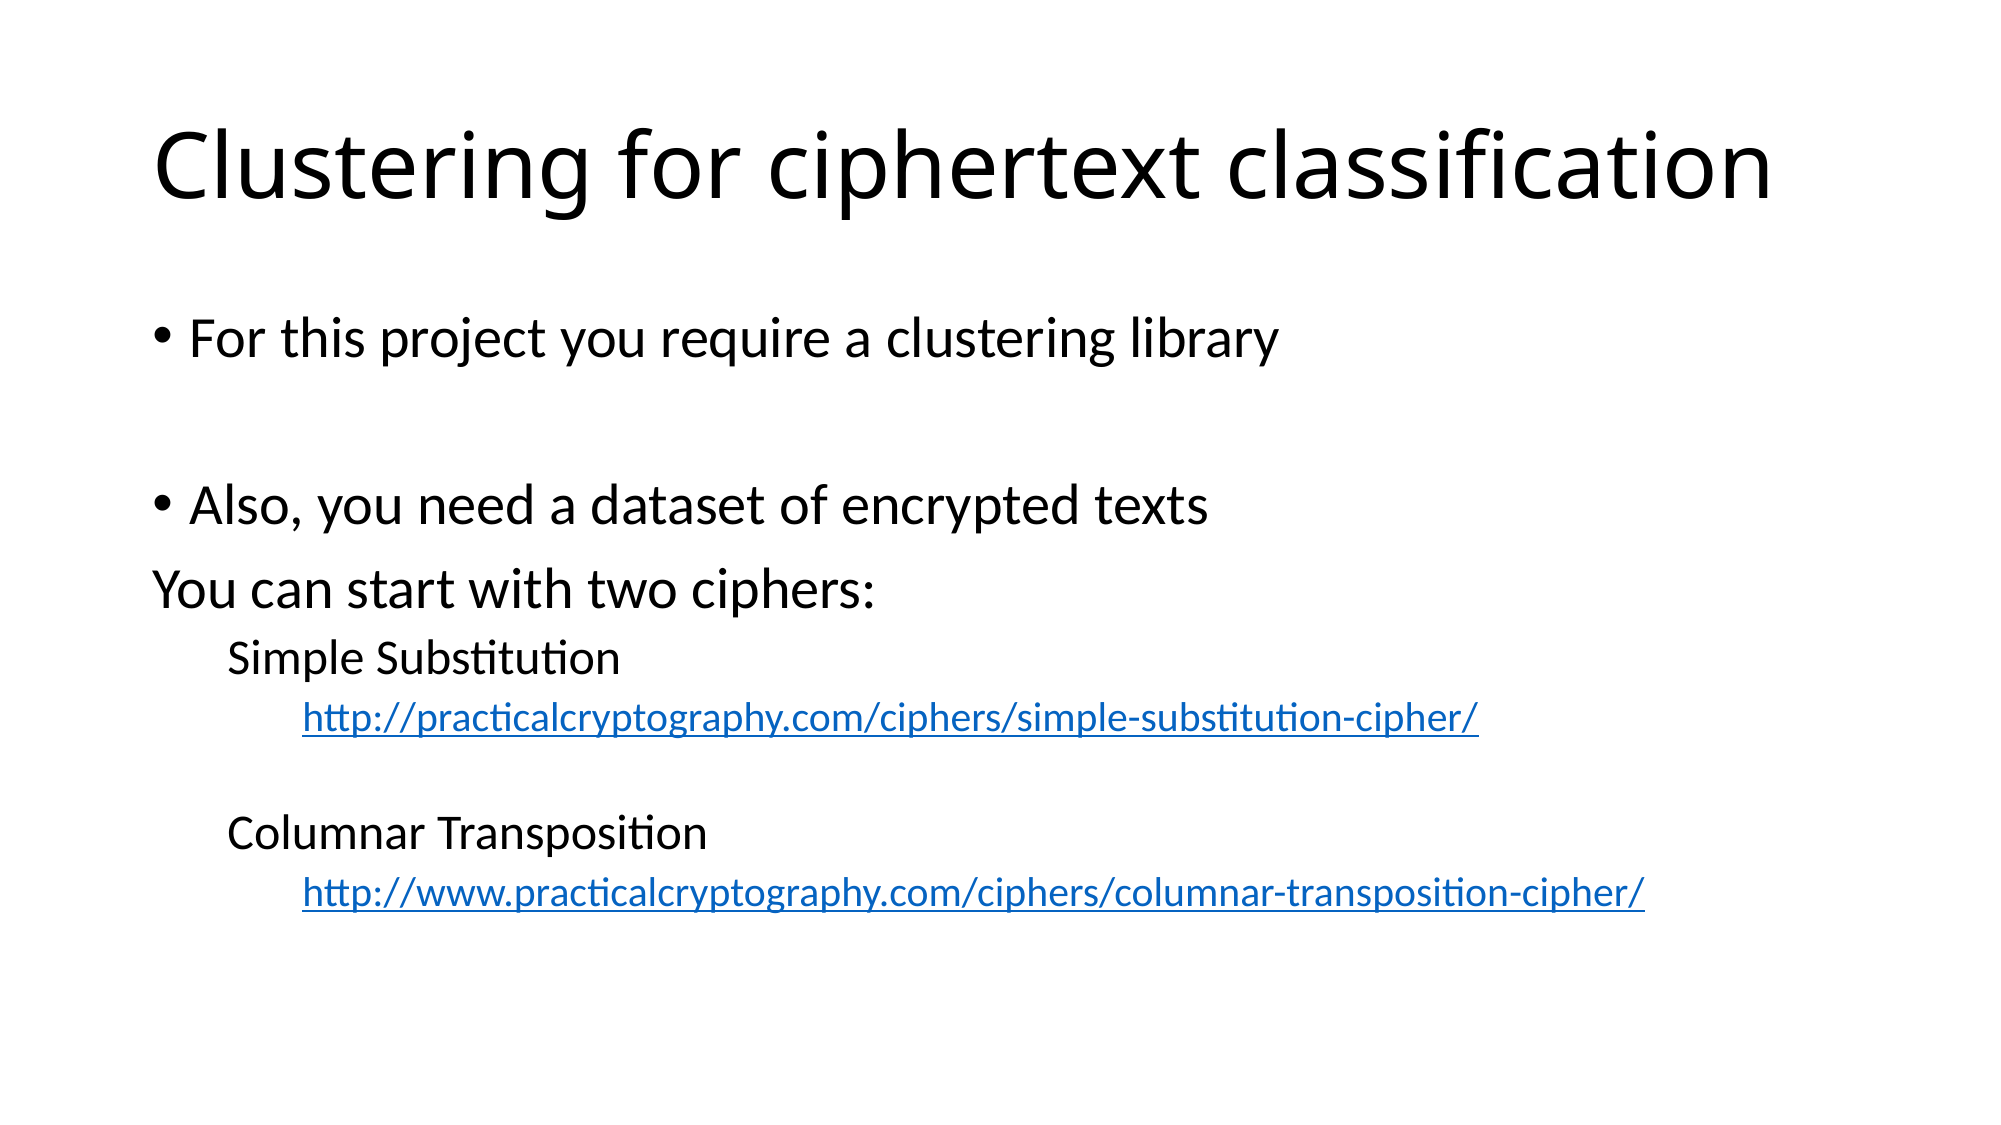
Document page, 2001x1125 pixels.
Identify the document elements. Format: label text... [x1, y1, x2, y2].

list For this project you require a clustering library Also, you need a dataset of encrypted texts You can start with two ciphers: Simple Substitution http://practicalcryptography.com/ciphers/simple-substitution-cipher/ Columnar Transposition http://www.practicalcryptography.com/ciphers/columnar-transposition-cipher/ [137, 299, 1863, 1014]
title Clustering for ciphertext classification [137, 59, 1863, 278]
